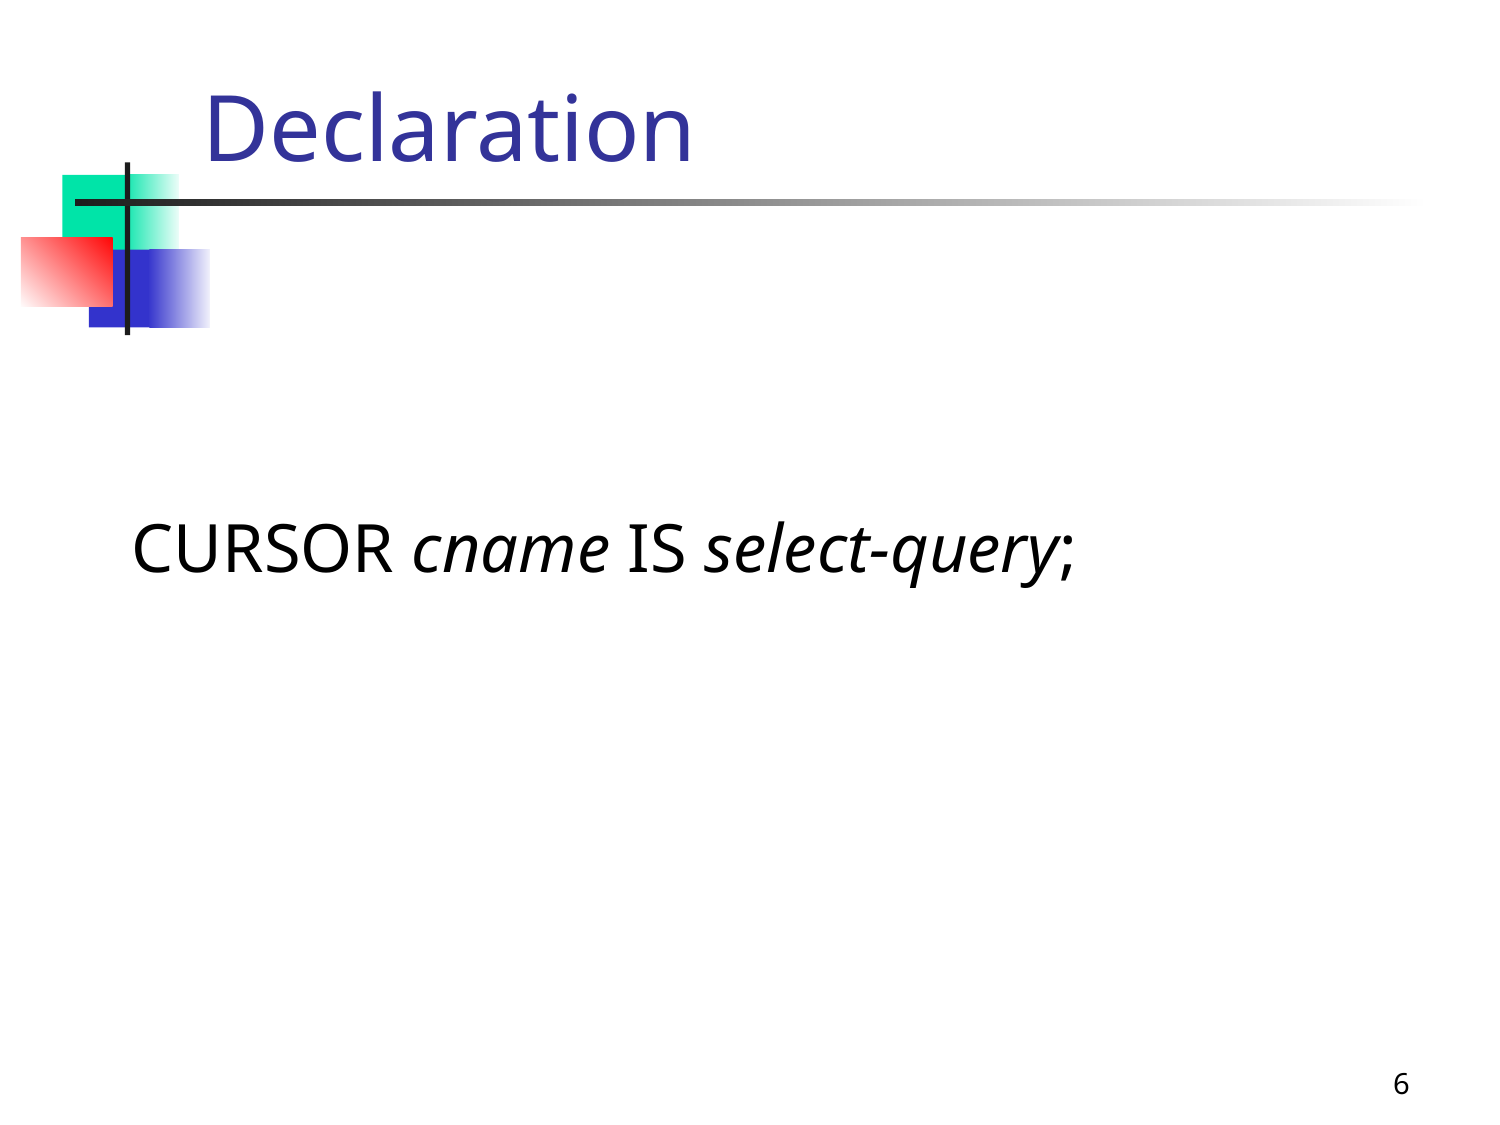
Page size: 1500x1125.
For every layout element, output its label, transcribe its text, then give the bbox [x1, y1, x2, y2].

list CURSOR cname IS select-query; [116, 498, 1392, 661]
slide_number 6 [1112, 1037, 1426, 1113]
title Declaration [187, 0, 1466, 188]
